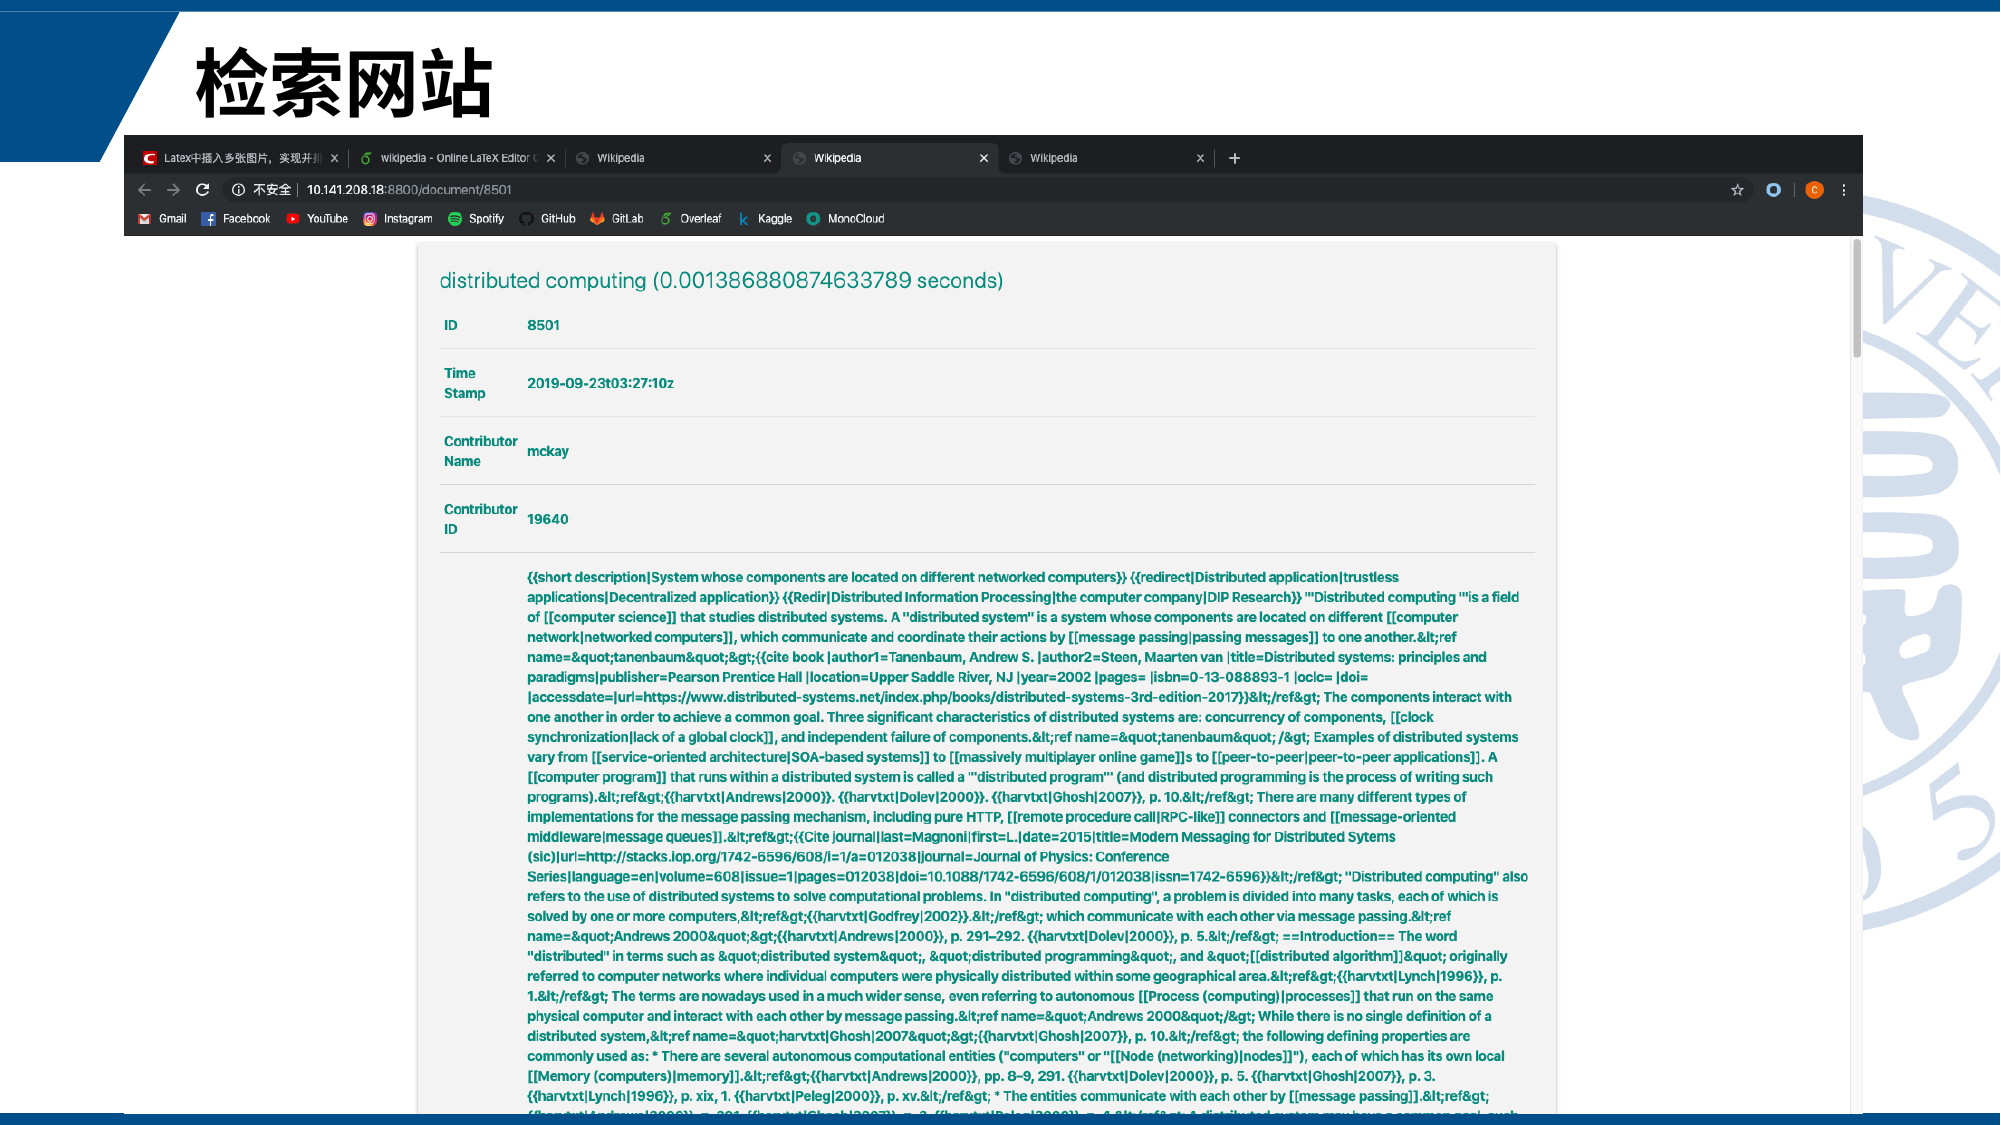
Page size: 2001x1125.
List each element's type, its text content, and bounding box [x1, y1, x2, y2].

title 检索网站 [179, 11, 1863, 135]
picture [124, 135, 1863, 1114]
